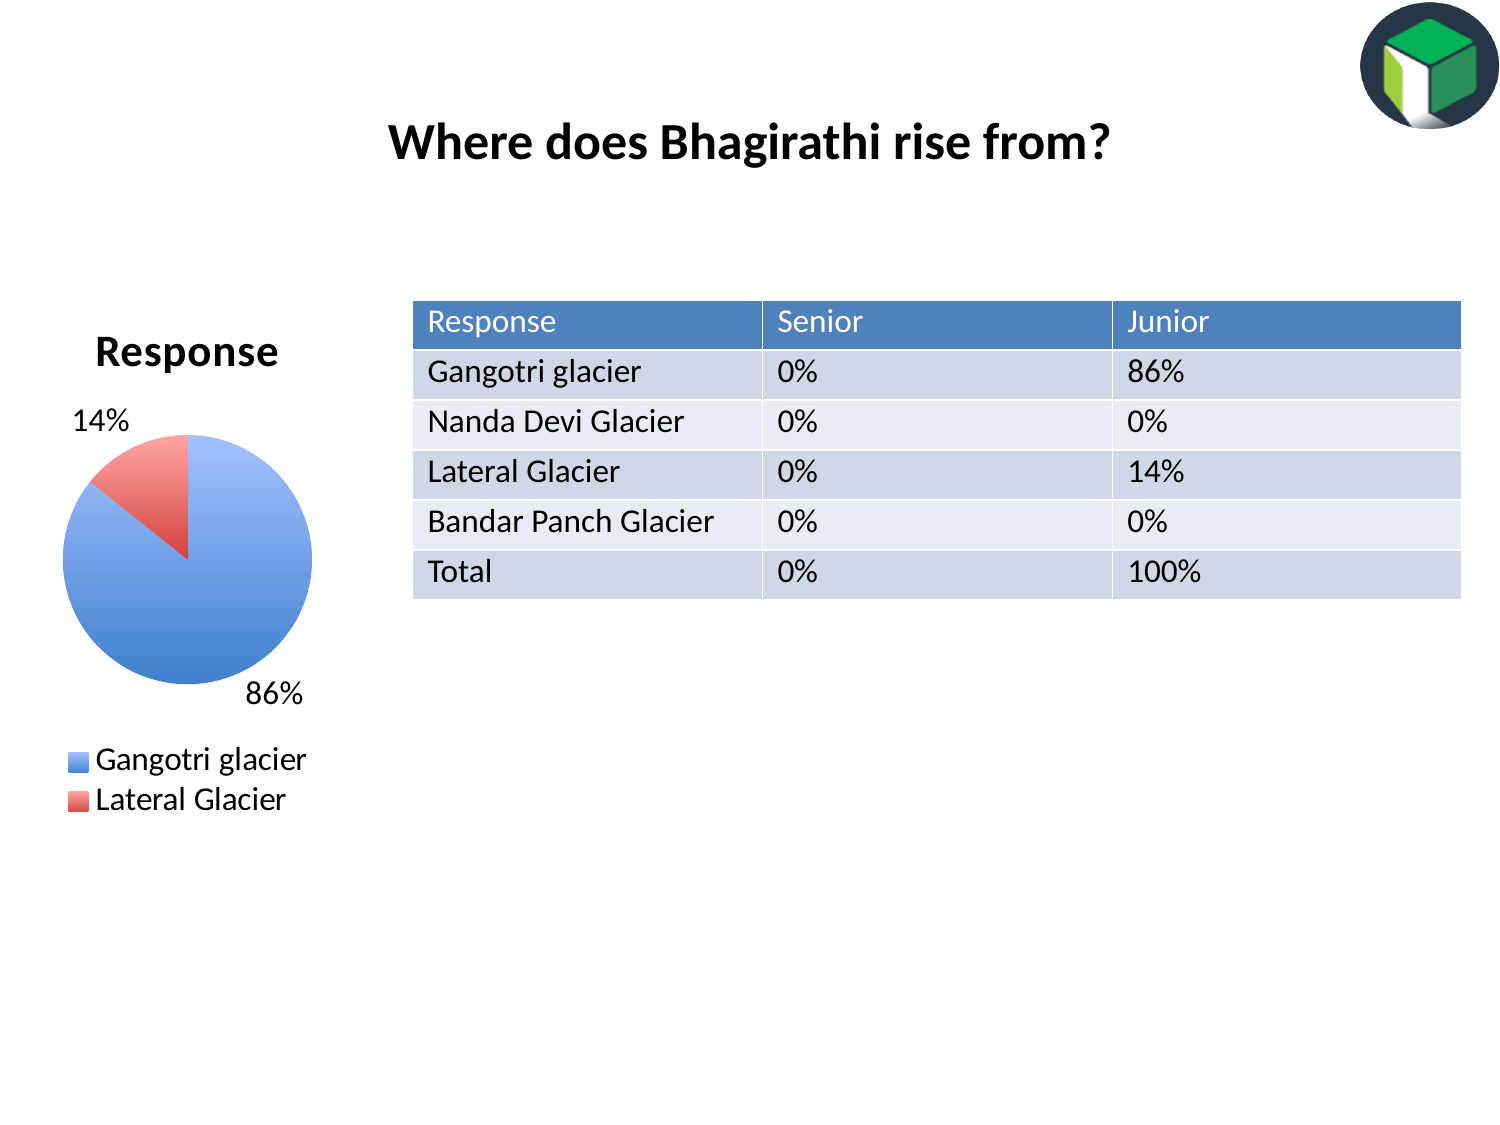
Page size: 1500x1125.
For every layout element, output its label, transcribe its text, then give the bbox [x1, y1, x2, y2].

table_cell 0% [763, 501, 1112, 549]
table_cell Gangotri glacier [416, 351, 762, 399]
picture [1360, 2, 1499, 130]
table_cell 0% [763, 551, 1112, 599]
table_cell Nanda Devi Glacier [416, 401, 762, 449]
table_header Junior [1113, 301, 1461, 349]
table_cell 0% [763, 351, 1112, 399]
table_cell 0% [1113, 401, 1461, 449]
table_cell 0% [763, 401, 1112, 449]
table_cell Bandar Panch Glacier [416, 501, 762, 549]
table_cell 0% [763, 451, 1112, 499]
table_header Senior [763, 301, 1112, 349]
table_cell 0% [1113, 501, 1461, 549]
table_cell 100% [1113, 551, 1461, 599]
chart [0, 299, 413, 826]
table_cell Lateral Glacier [416, 451, 762, 499]
table_cell 14% [1113, 451, 1461, 499]
title Where does Bhagirathi rise from? [75, 45, 1425, 233]
table_cell Total [416, 551, 762, 599]
table_header Response [414, 301, 762, 349]
table_cell 86% [1113, 351, 1461, 399]
